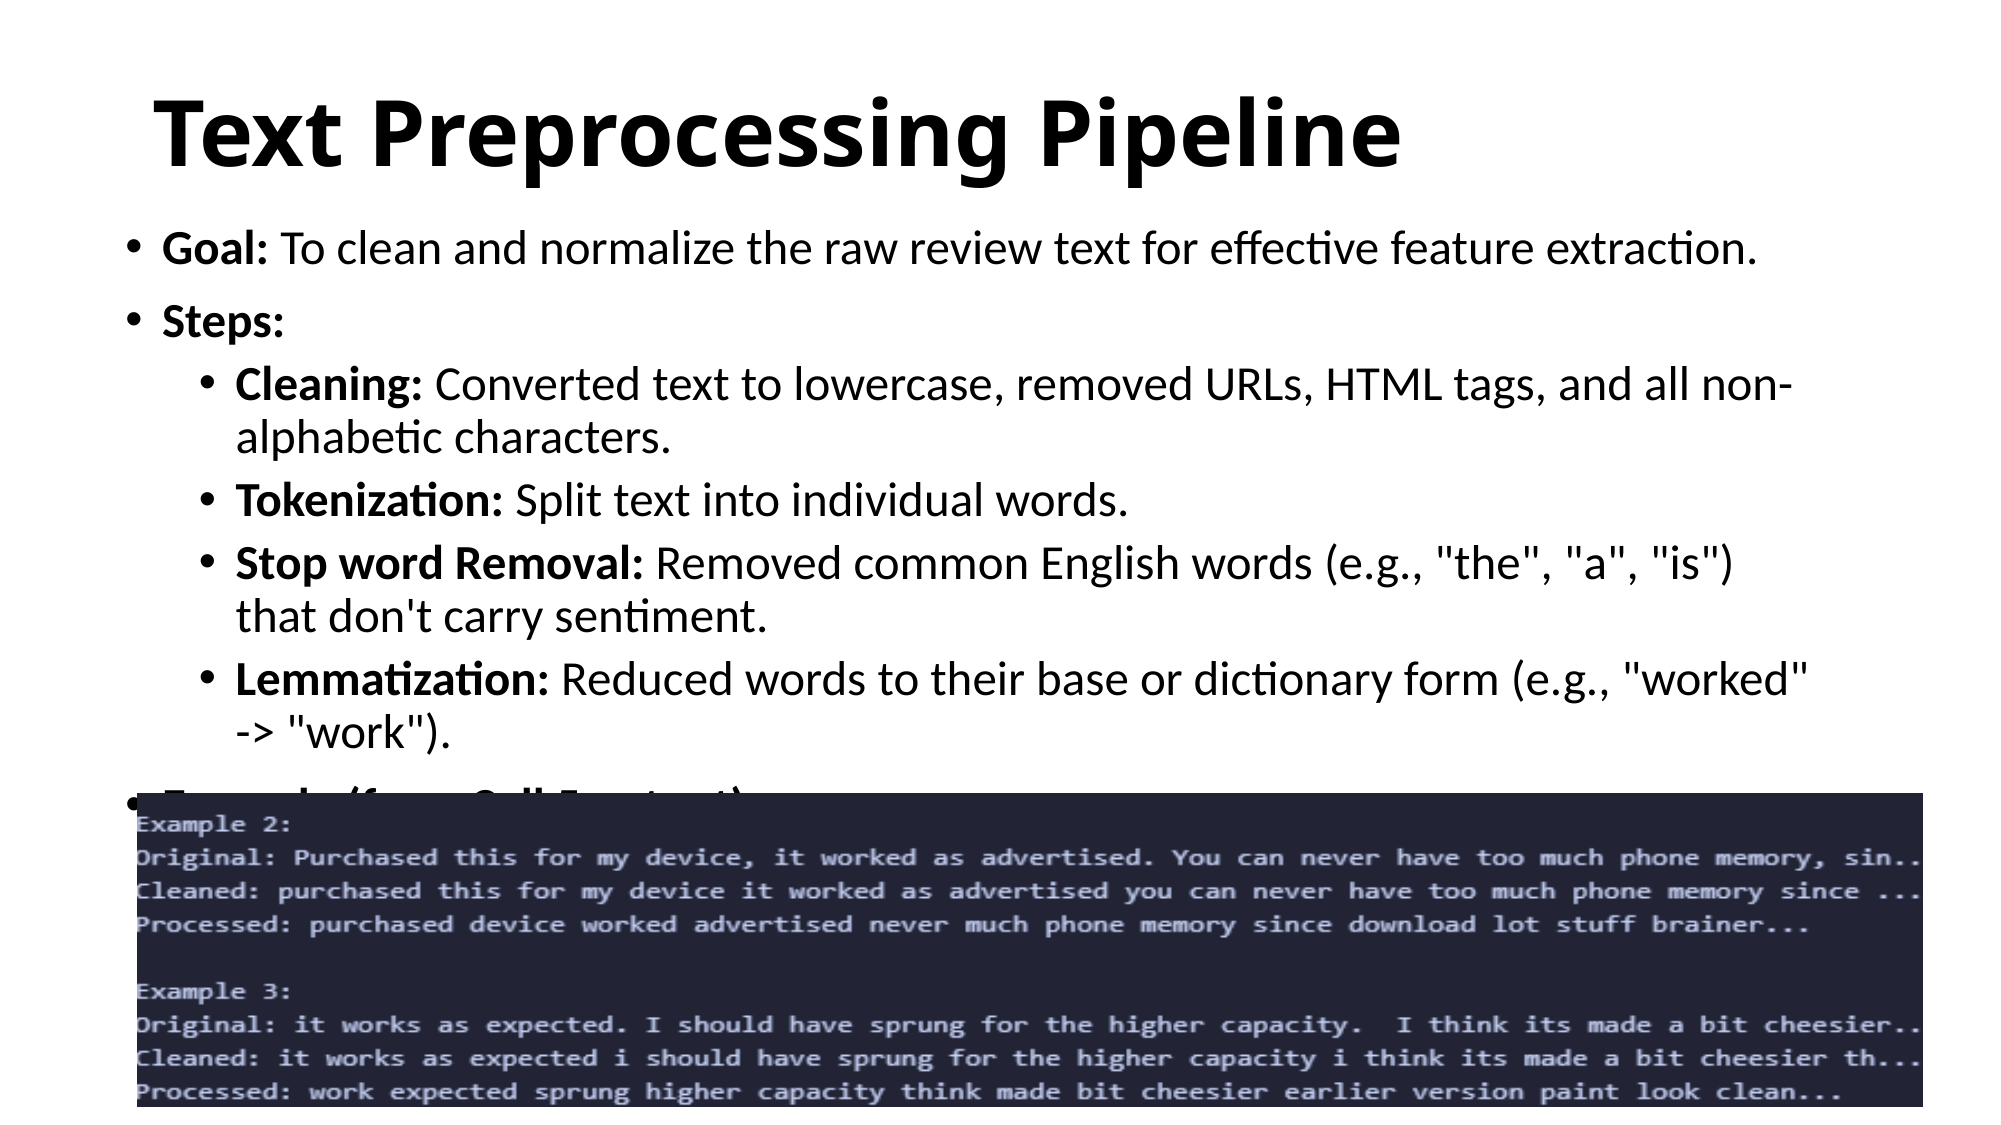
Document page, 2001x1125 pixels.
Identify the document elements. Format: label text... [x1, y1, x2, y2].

picture [137, 793, 1923, 1107]
list Goal: To clean and normalize the raw review text for effective feature extraction. Steps: Cleaning: Converted text to lowercase, removed URLs, HTML tags, and all non-alphabetic characters. Tokenization: Split text into individual words. Stop word Removal: Removed common English words (e.g., "the", "a", "is") that don't carry sentiment. Lemmatization: Reduced words to their base or dictionary form (e.g., "worked" -> "work"). Example (from Cell 5 output): [110, 214, 1844, 843]
title Text Preprocessing Pipeline [137, 59, 1863, 215]
